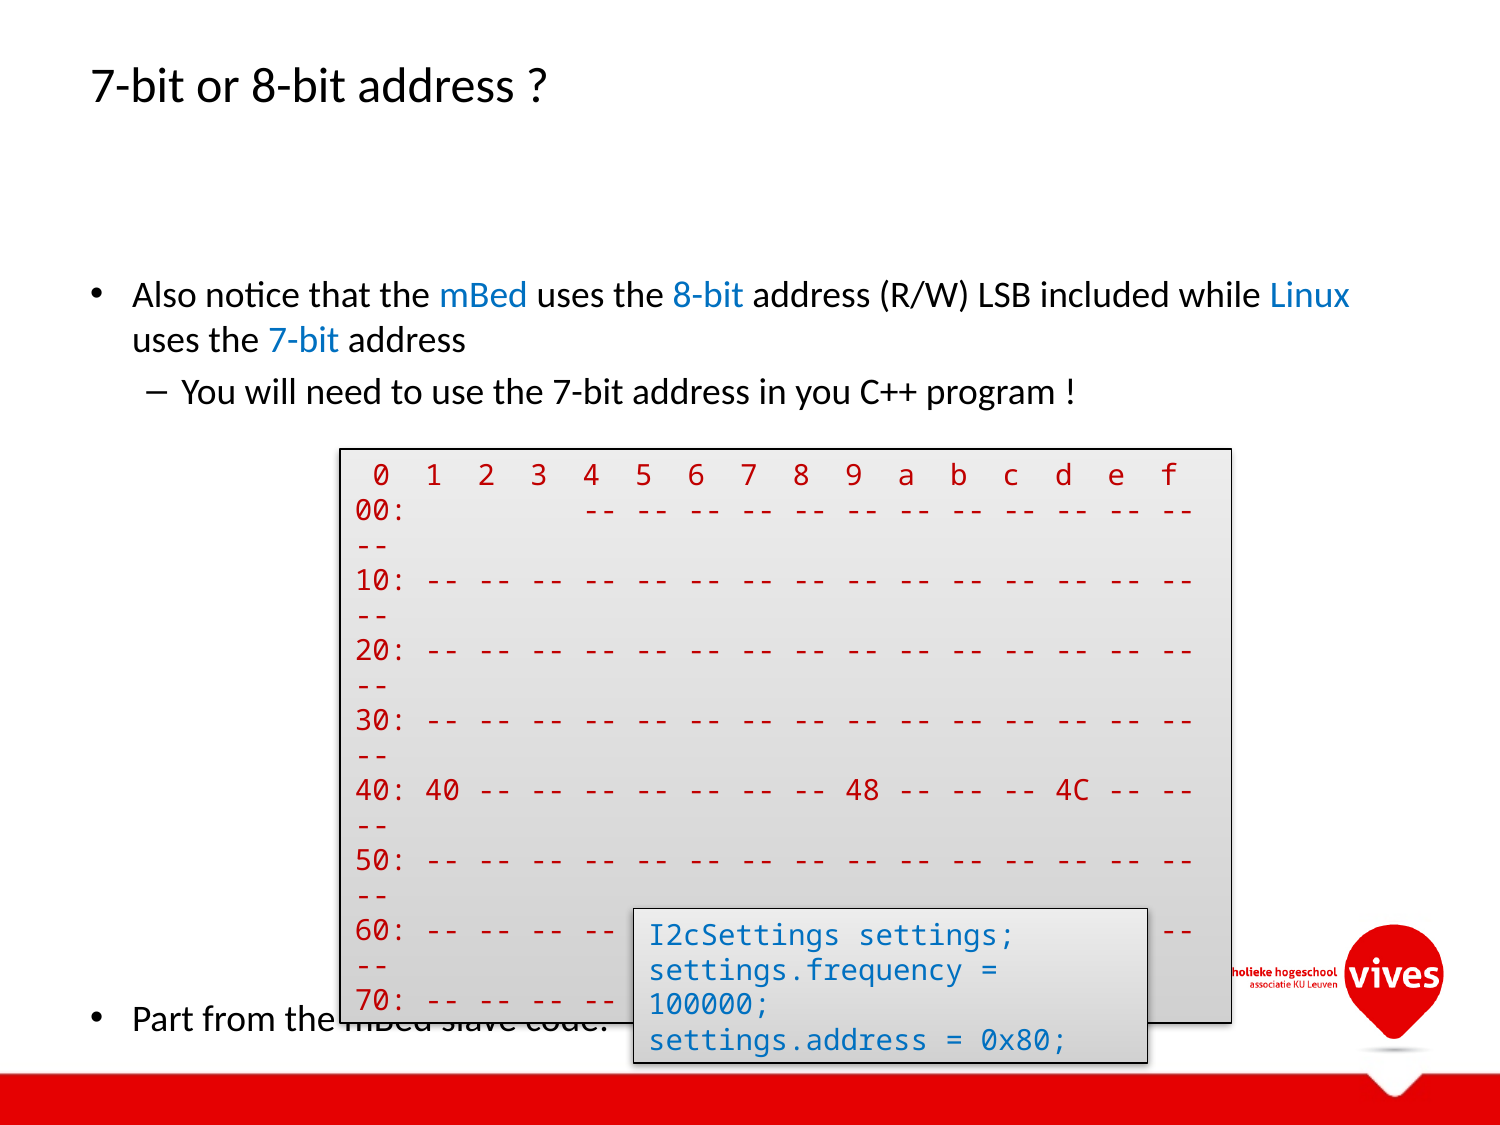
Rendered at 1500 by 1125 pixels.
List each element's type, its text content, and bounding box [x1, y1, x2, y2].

list Also notice that the mBed uses the 8-bit address (R/W) LSB included while Linux uses the 7-bit address You will need to use the 7-bit address in you C++ program ! Part from the mBed slave code: [75, 262, 1425, 1005]
text_box 0 1 2 3 4 5 6 7 8 9 a b c d e f 00: -- -- -- -- -- -- -- -- -- -- -- -- -- 10: -- -- -- -- -- -- -- -- -- -- -- -- -- -- -- -- 20: -- -- -- -- -- -- -- -- -- -- -- -- -- -- -- -- 30: -- -- -- -- -- -- -- -- -- -- -- -- -- -- -- -- 40: 40 -- -- -- -- -- -- -- 48 -- -- -- 4C -- -- -- 50: -- -- -- -- -- -- -- -- -- -- -- -- -- -- -- -- 60: -- -- -- -- -- -- -- -- -- -- -- -- -- -- -- -- 70: -- -- -- -- -- -- -- -- [339, 448, 1232, 1024]
picture [0, 0, 1500, 1125]
title 7-bit or 8-bit address ? [75, 45, 1425, 233]
text_box I2cSettings settings; settings.frequency = 100000; settings.address = 0x80; [633, 908, 1148, 1064]
